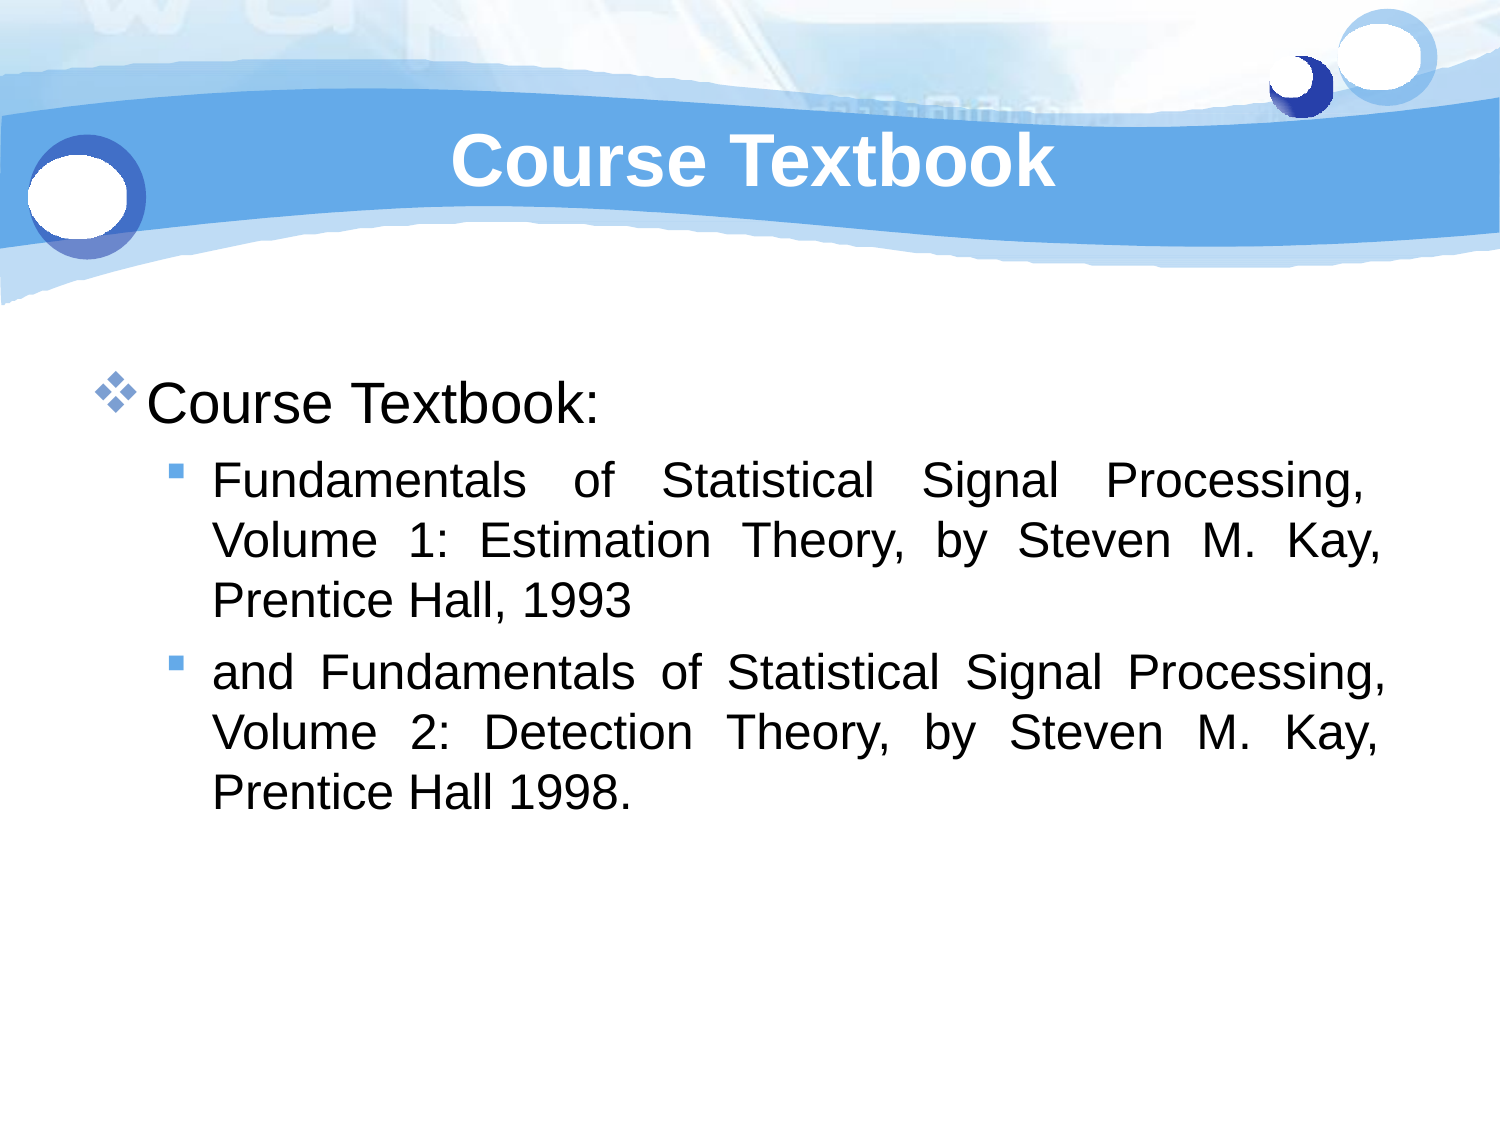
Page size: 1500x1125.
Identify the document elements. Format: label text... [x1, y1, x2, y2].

picture [0, 0, 1500, 118]
text_box Course Textbook: Fundamentals of Statistical Signal Processing, Volume 1: Estimation Theory, by Steven M. Kay, Prentice Hall, 1993 and Fundamentals of Statistical Signal Processing, Volume 2: Detection Theory, by Steven M. Kay, Prentice Hall 1998. [87, 348, 1413, 820]
title Course Textbook [447, 109, 1065, 300]
picture [28, 155, 127, 239]
